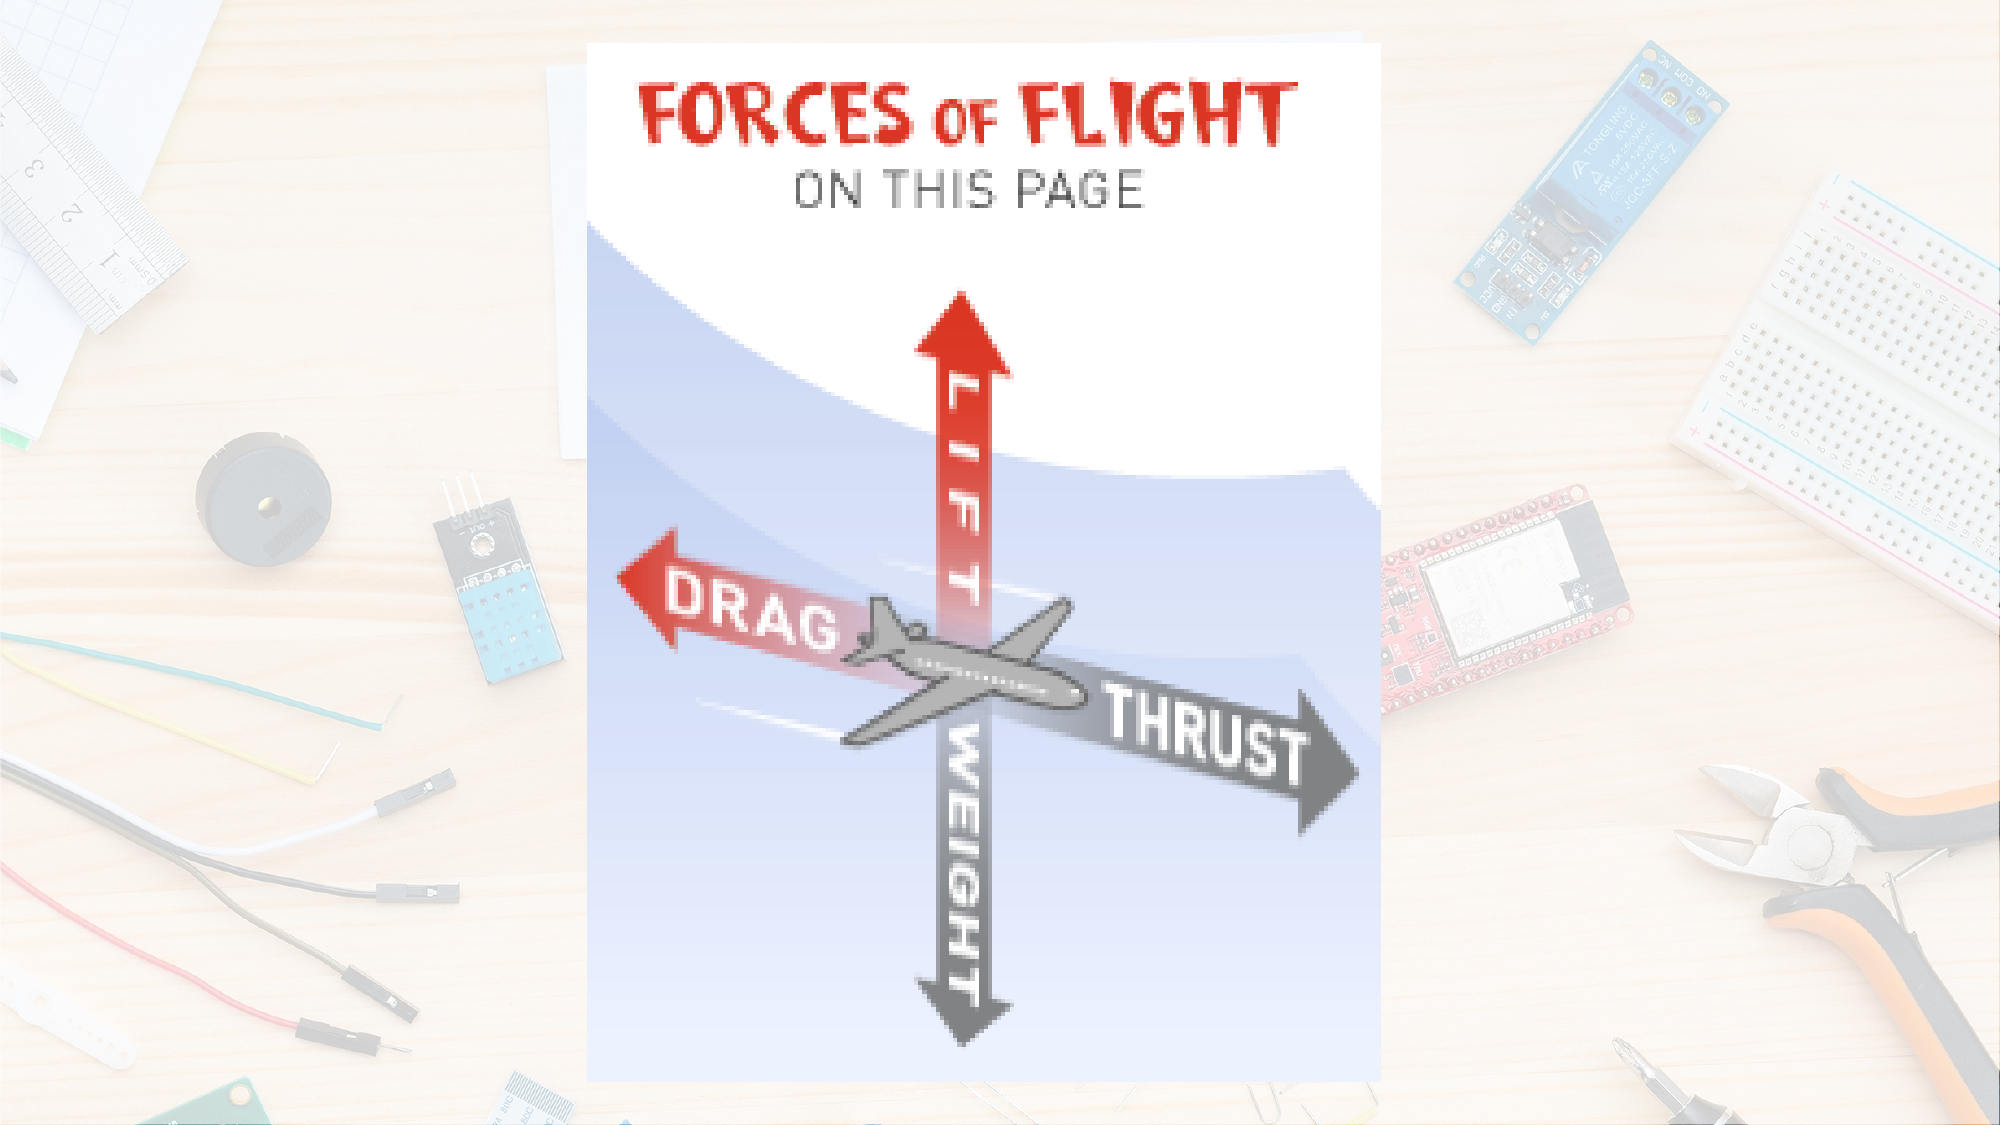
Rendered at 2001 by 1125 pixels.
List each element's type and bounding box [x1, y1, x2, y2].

picture [587, 43, 1381, 1082]
